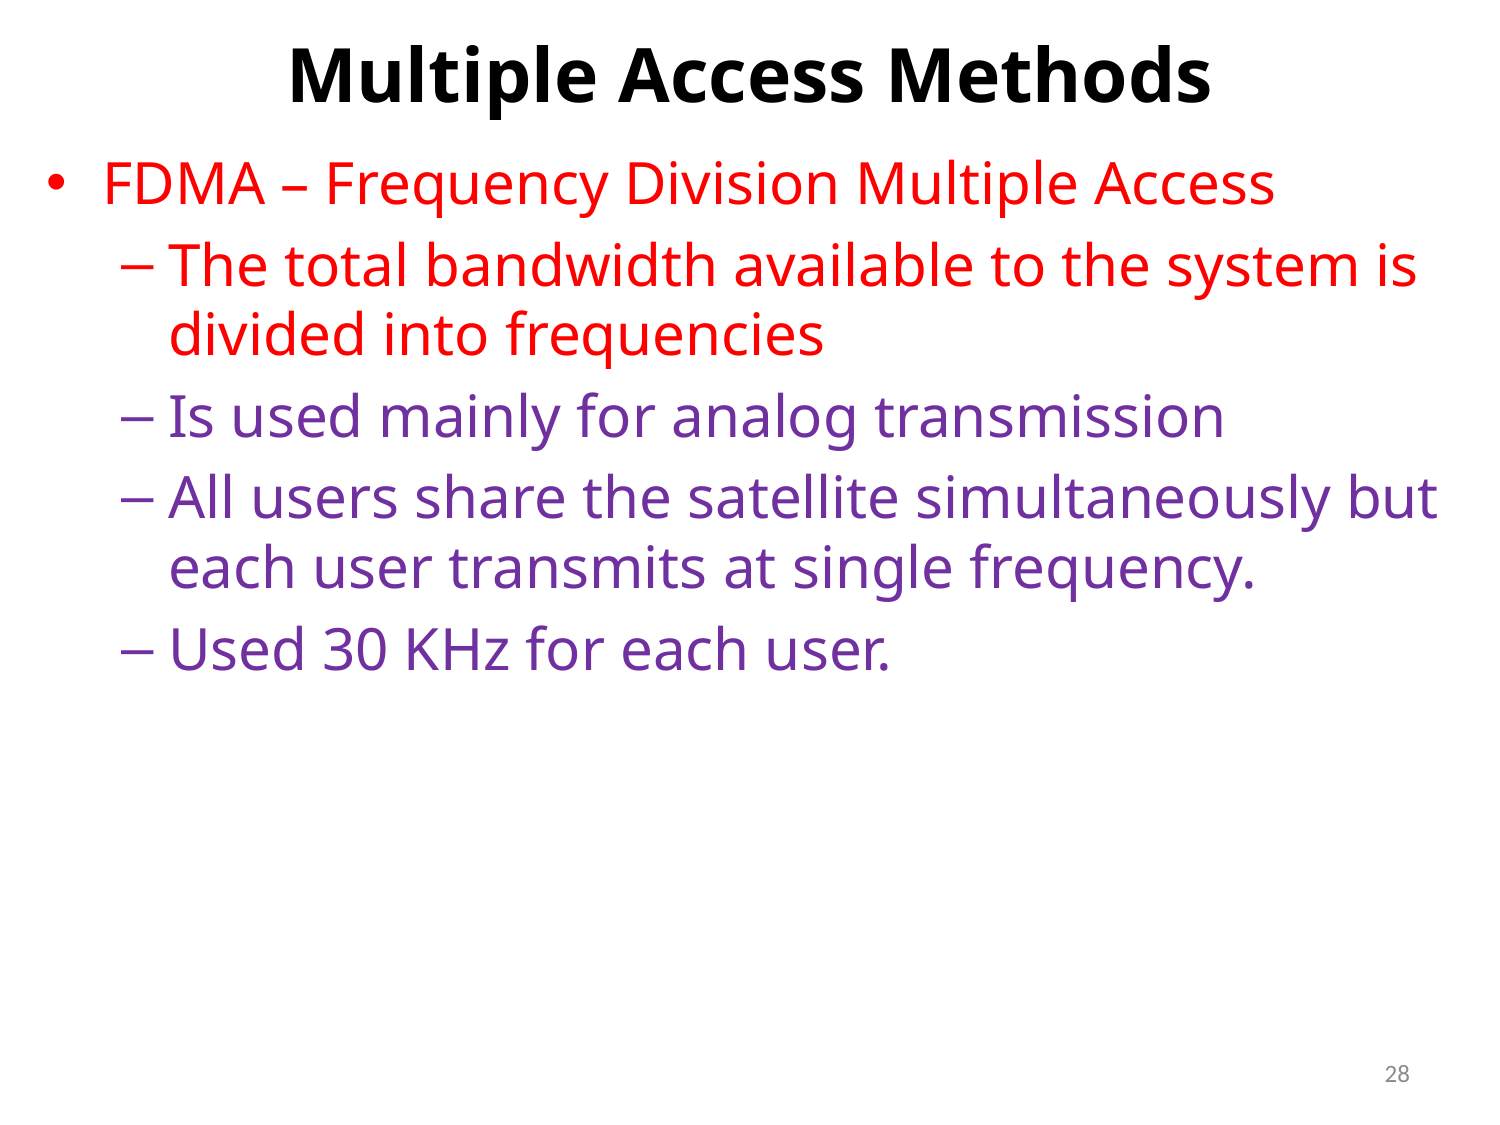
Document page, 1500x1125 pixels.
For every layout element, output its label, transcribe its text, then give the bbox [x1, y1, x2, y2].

title Multiple Access Methods [75, 32, 1425, 113]
slide_number 28 [1074, 1042, 1425, 1103]
list FDMA – Frequency Division Multiple Access The total bandwidth available to the system is divided into frequencies Is used mainly for analog transmission All users share the satellite simultaneously but each user transmits at single frequency. Used 30 KHz for each user. [31, 138, 1463, 1038]
